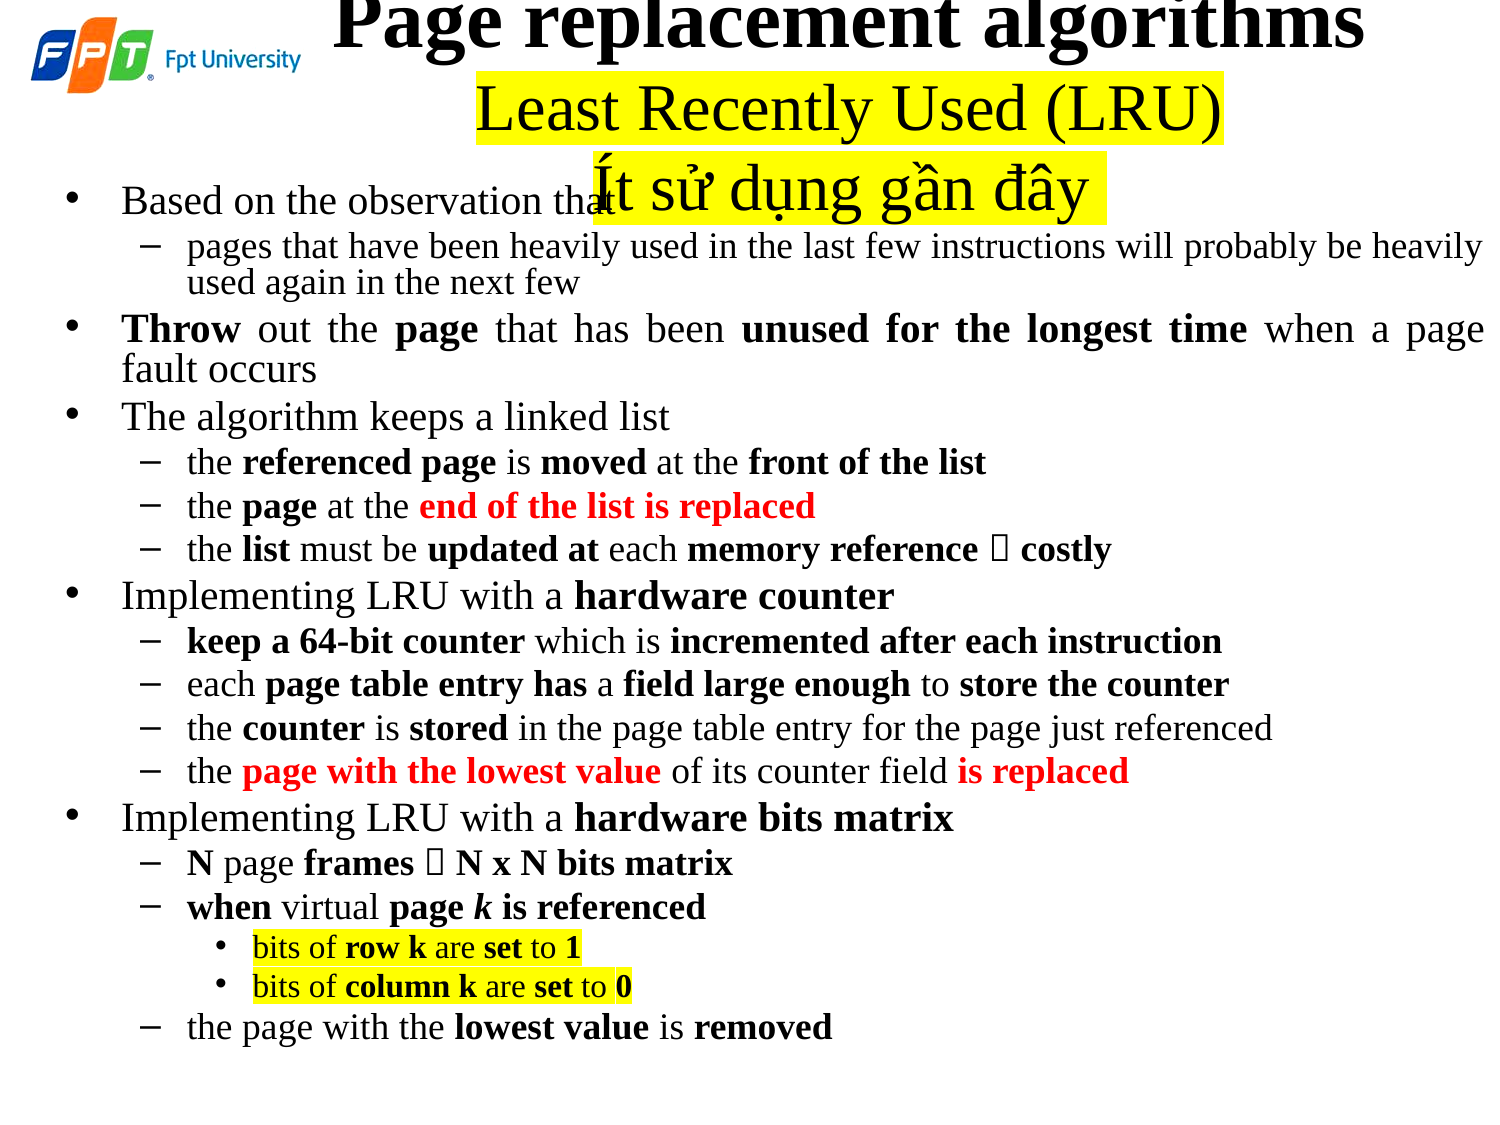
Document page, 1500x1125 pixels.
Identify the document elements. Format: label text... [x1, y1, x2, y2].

title Page replacement algorithms Least Recently Used (LRU) Ít sử dụng gần đây [200, 0, 1500, 174]
picture [0, 0, 200, 122]
list Based on the observation that pages that have been heavily used in the last few instructions will probably be heavily used again in the next few Throw out the page that has been unused for the longest time when a page fault occurs The algorithm keeps a linked list the referenced page is moved at the front of the list the page at the end of the list is replaced the list must be updated at each memory reference  costly Implementing LRU with a hardware counter keep a 64-bit counter which is incremented after each instruction each page table entry has a field large enough to store the counter the counter is stored in the page table entry for the page just referenced the page with the lowest value of its counter field is replaced Implementing LRU with a hardware bits matrix N page frames  N x N bits matrix when virtual page k is referenced bits of row k are set to 1 bits of column k are set to 0 the page with the lowest value is removed [50, 174, 1500, 1125]
